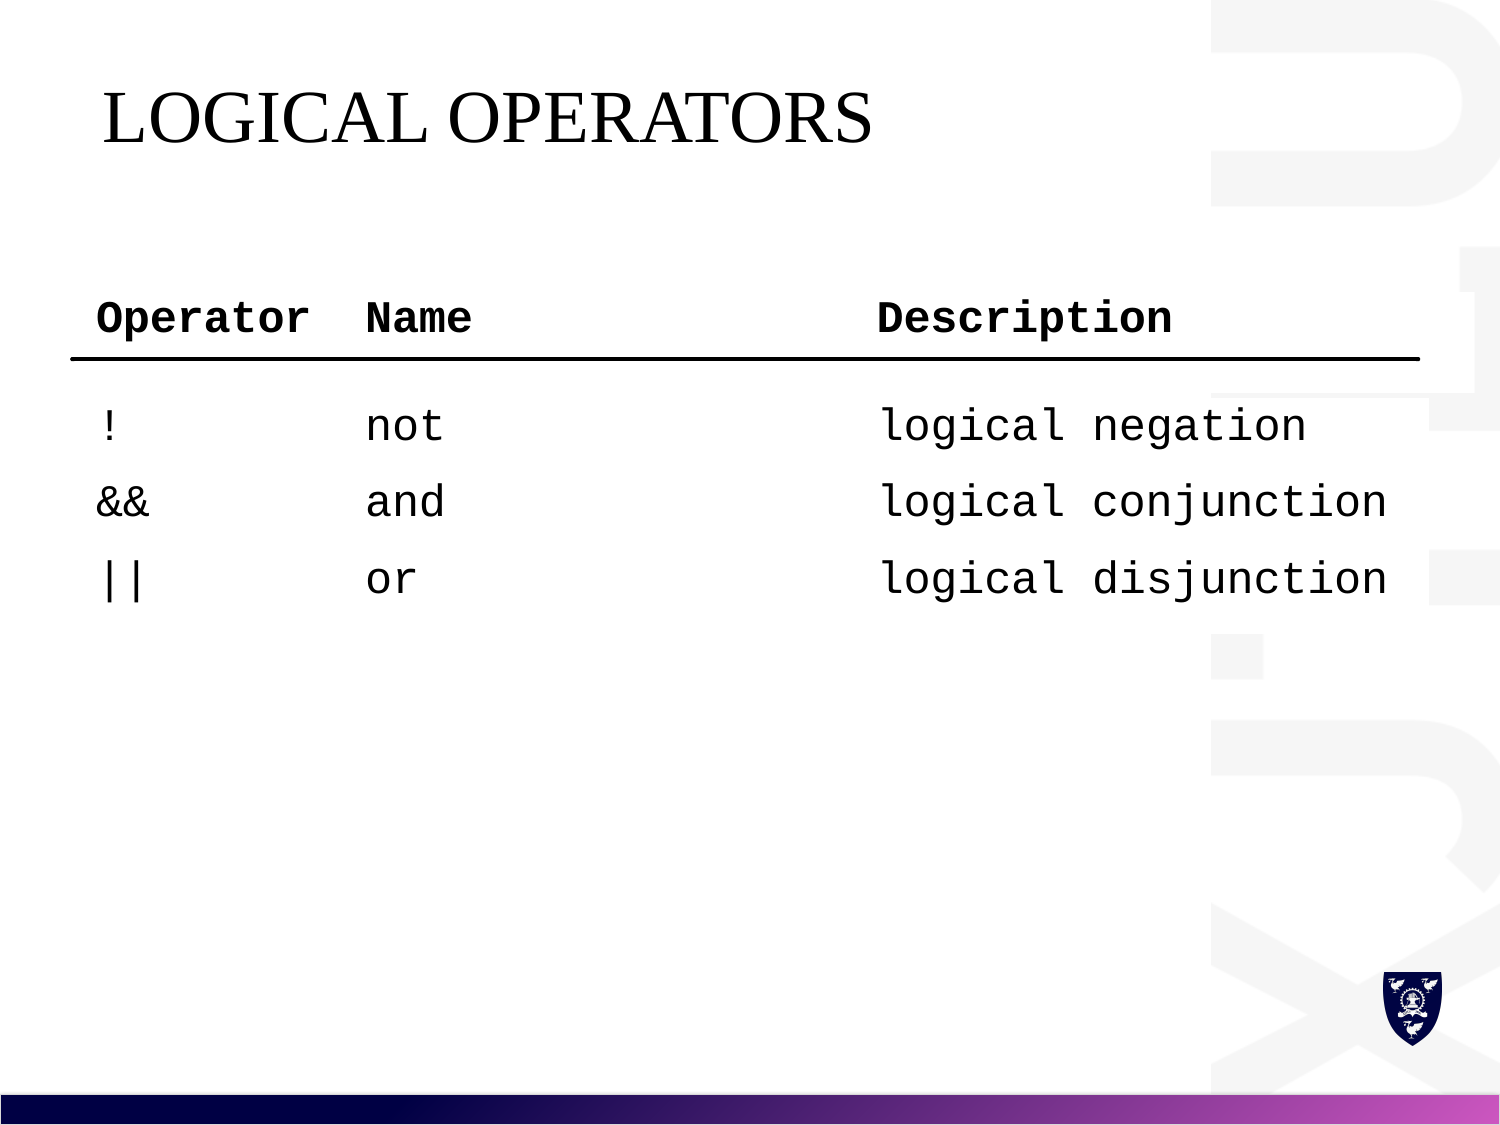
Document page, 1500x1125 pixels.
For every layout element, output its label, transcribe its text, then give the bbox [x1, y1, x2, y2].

title Logical Operators [87, 0, 1363, 225]
slide_number [1074, 1042, 1425, 1103]
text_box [44, 240, 1475, 646]
picture [1383, 972, 1442, 1046]
